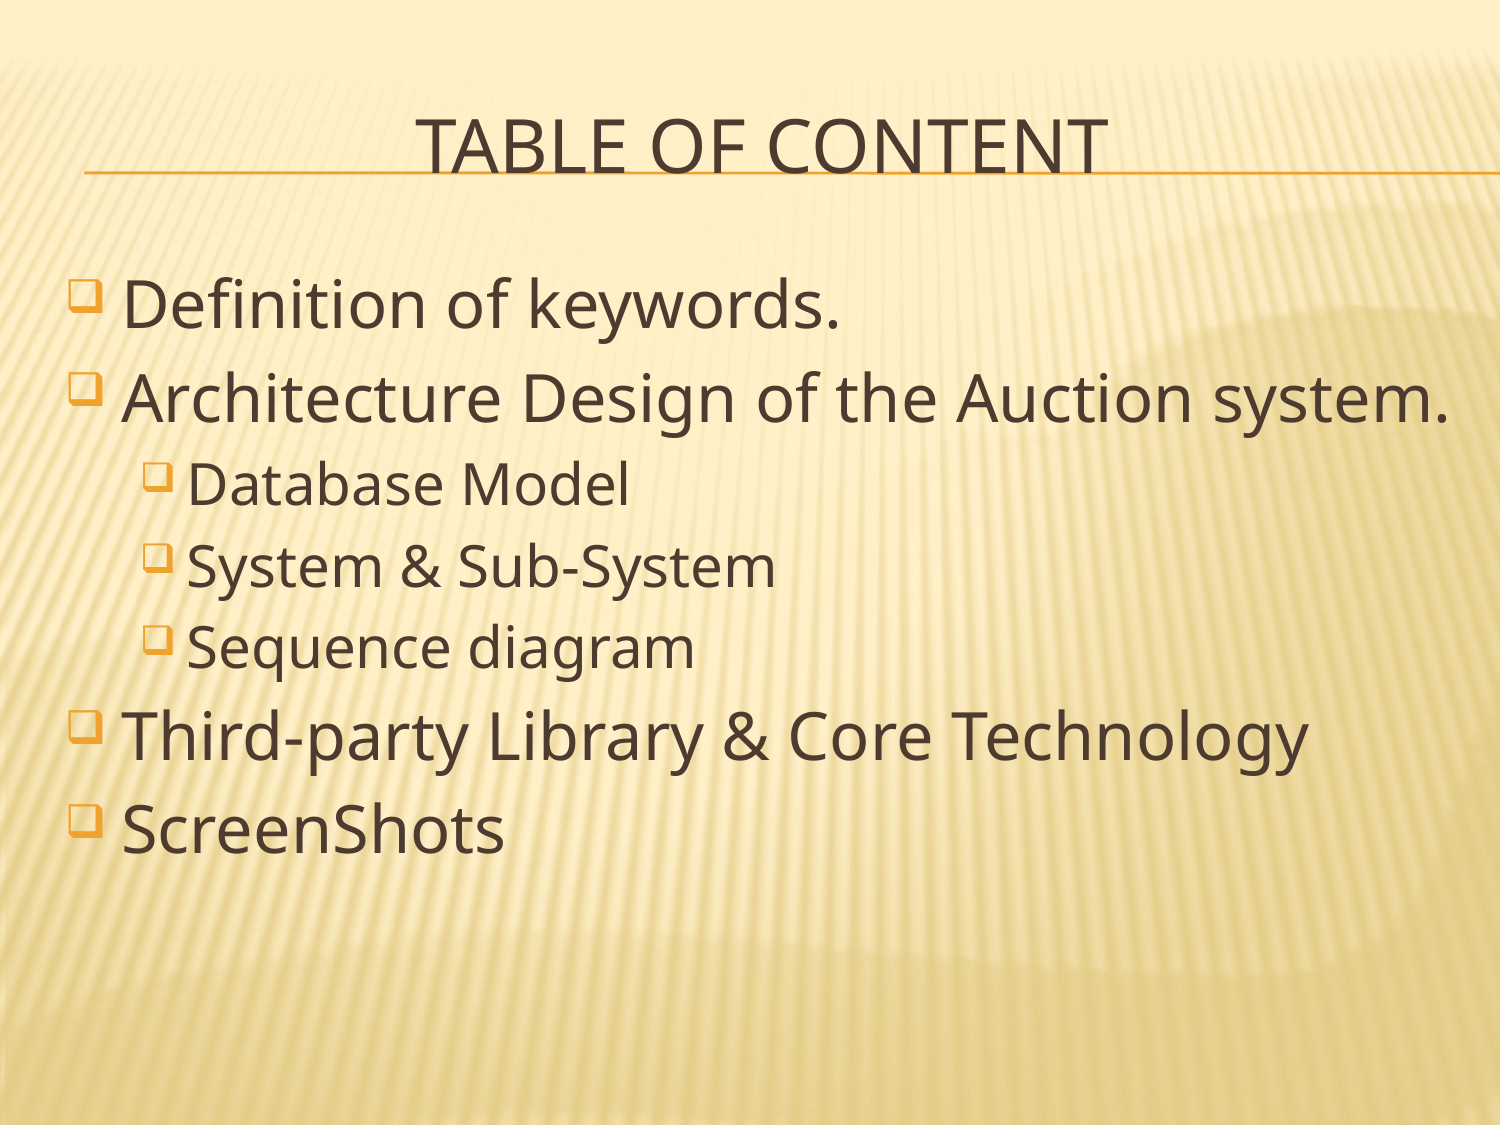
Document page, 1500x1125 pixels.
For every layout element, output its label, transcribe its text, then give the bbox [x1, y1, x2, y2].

title TABLE OF CONTENT [50, 75, 1475, 213]
list Definition of keywords. Architecture Design of the Auction system. Database Model System & Sub-System Sequence diagram Third-party Library & Core Technology ScreenShots [50, 254, 1475, 998]
